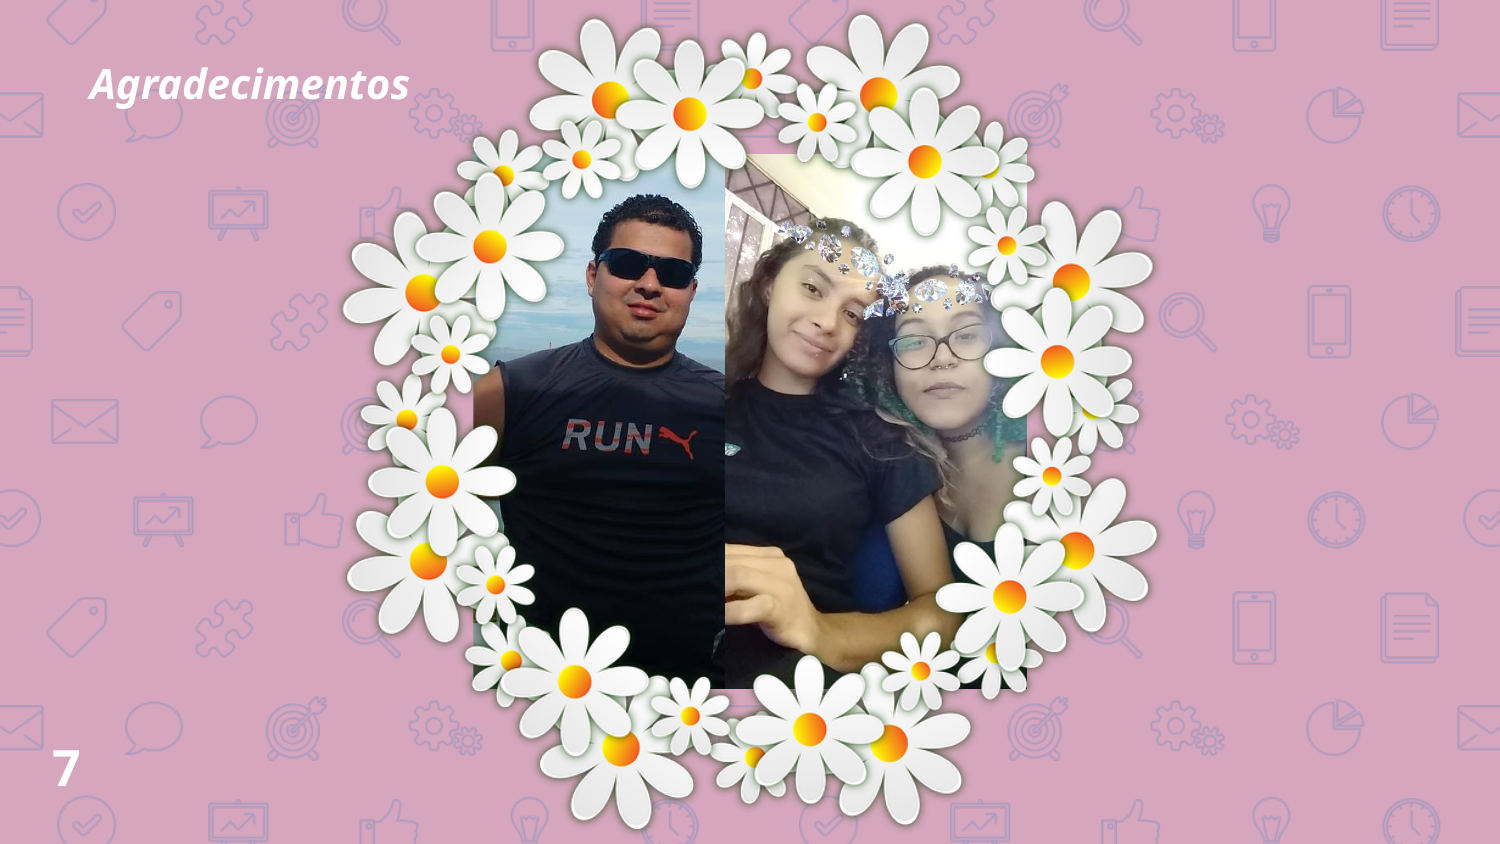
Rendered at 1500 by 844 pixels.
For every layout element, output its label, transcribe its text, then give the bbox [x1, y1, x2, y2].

picture [240, 0, 1260, 844]
list Agradecimentos [74, 43, 235, 471]
title 7 [37, 721, 134, 826]
